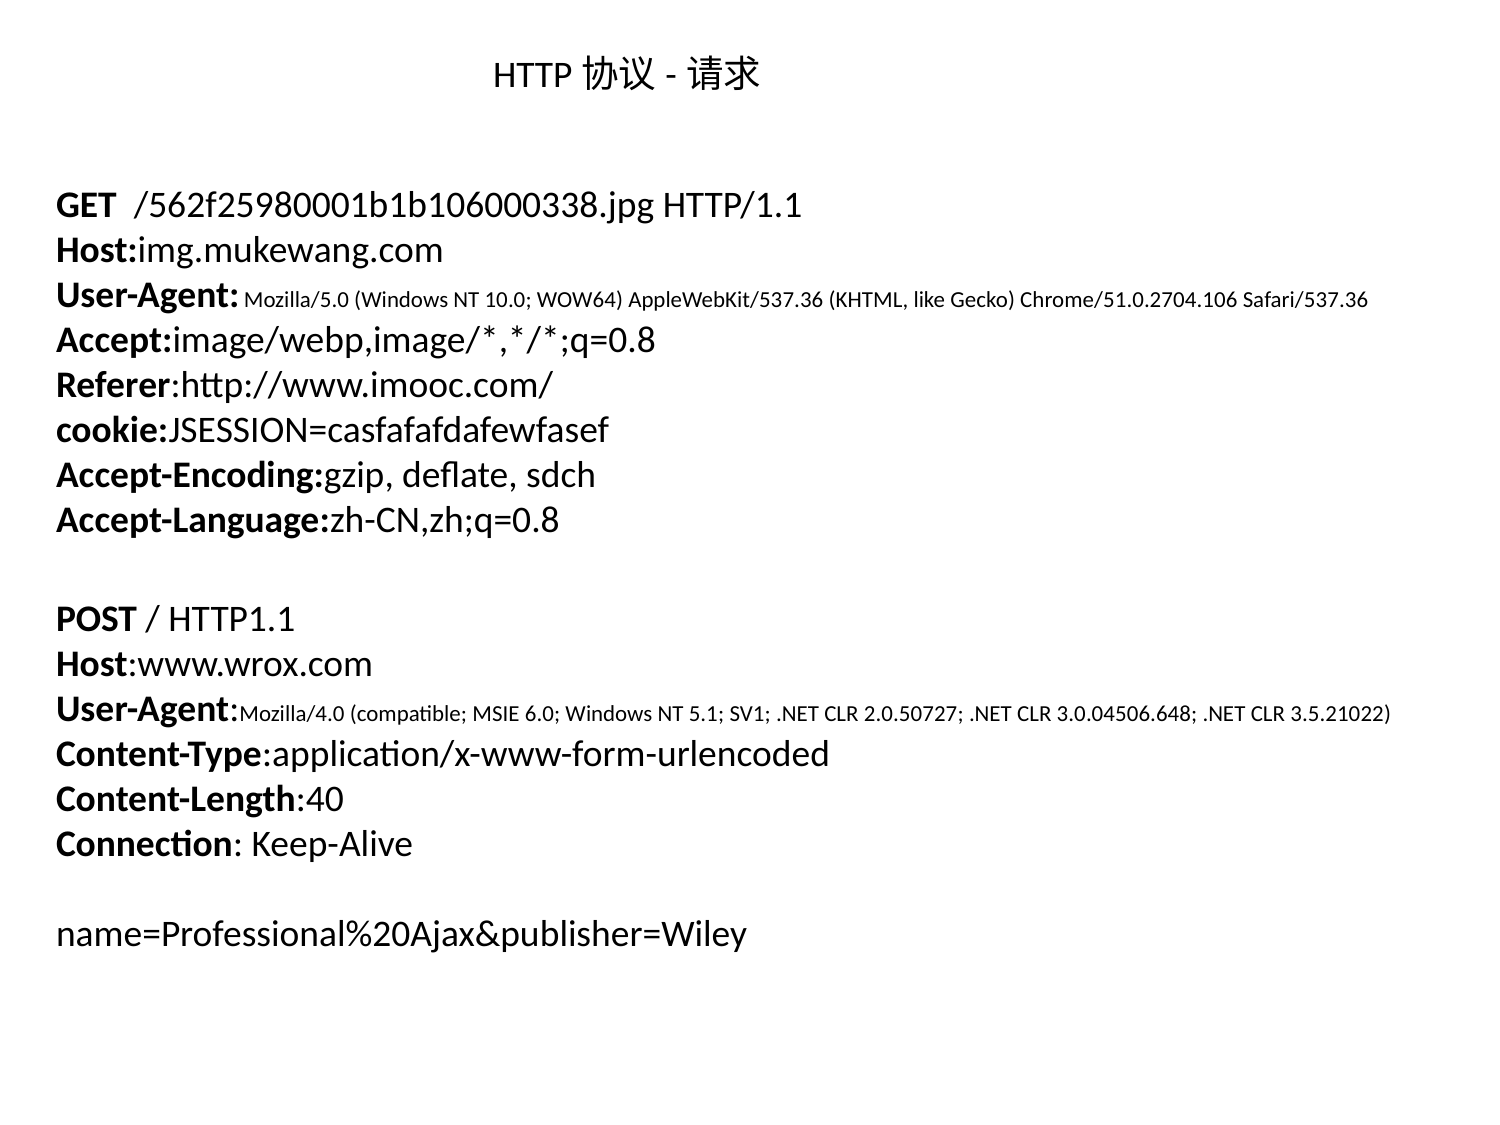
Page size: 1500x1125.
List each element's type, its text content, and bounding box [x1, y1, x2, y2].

text_box GET /562f25980001b1b106000338.jpg HTTP/1.1 Host:img.mukewang.com User-Agent: Mozilla/5.0 (Windows NT 10.0; WOW64) AppleWebKit/537.36 (KHTML, like Gecko) Chrome/51.0.2704.106 Safari/537.36 Accept:image/webp,image/*,*/*;q=0.8 Referer:http://www.imooc.com/ cookie:JSESSION=casfafafdafewfasef Accept-Encoding:gzip, deflate, sdch Accept-Language:zh-CN,zh;q=0.8 [41, 172, 1412, 548]
text_box HTTP协议-请求 [478, 42, 1034, 103]
text_box POST / HTTP1.1 Host:www.wrox.com User-Agent:Mozilla/4.0 (compatible; MSIE 6.0; Windows NT 5.1; SV1; .NET CLR 2.0.50727; .NET CLR 3.0.04506.648; .NET CLR 3.5.21022) Content-Type:application/x-www-form-urlencoded Content-Length:40 Connection: Keep-Alive name=Professional%20Ajax&publisher=Wiley [41, 586, 1491, 961]
